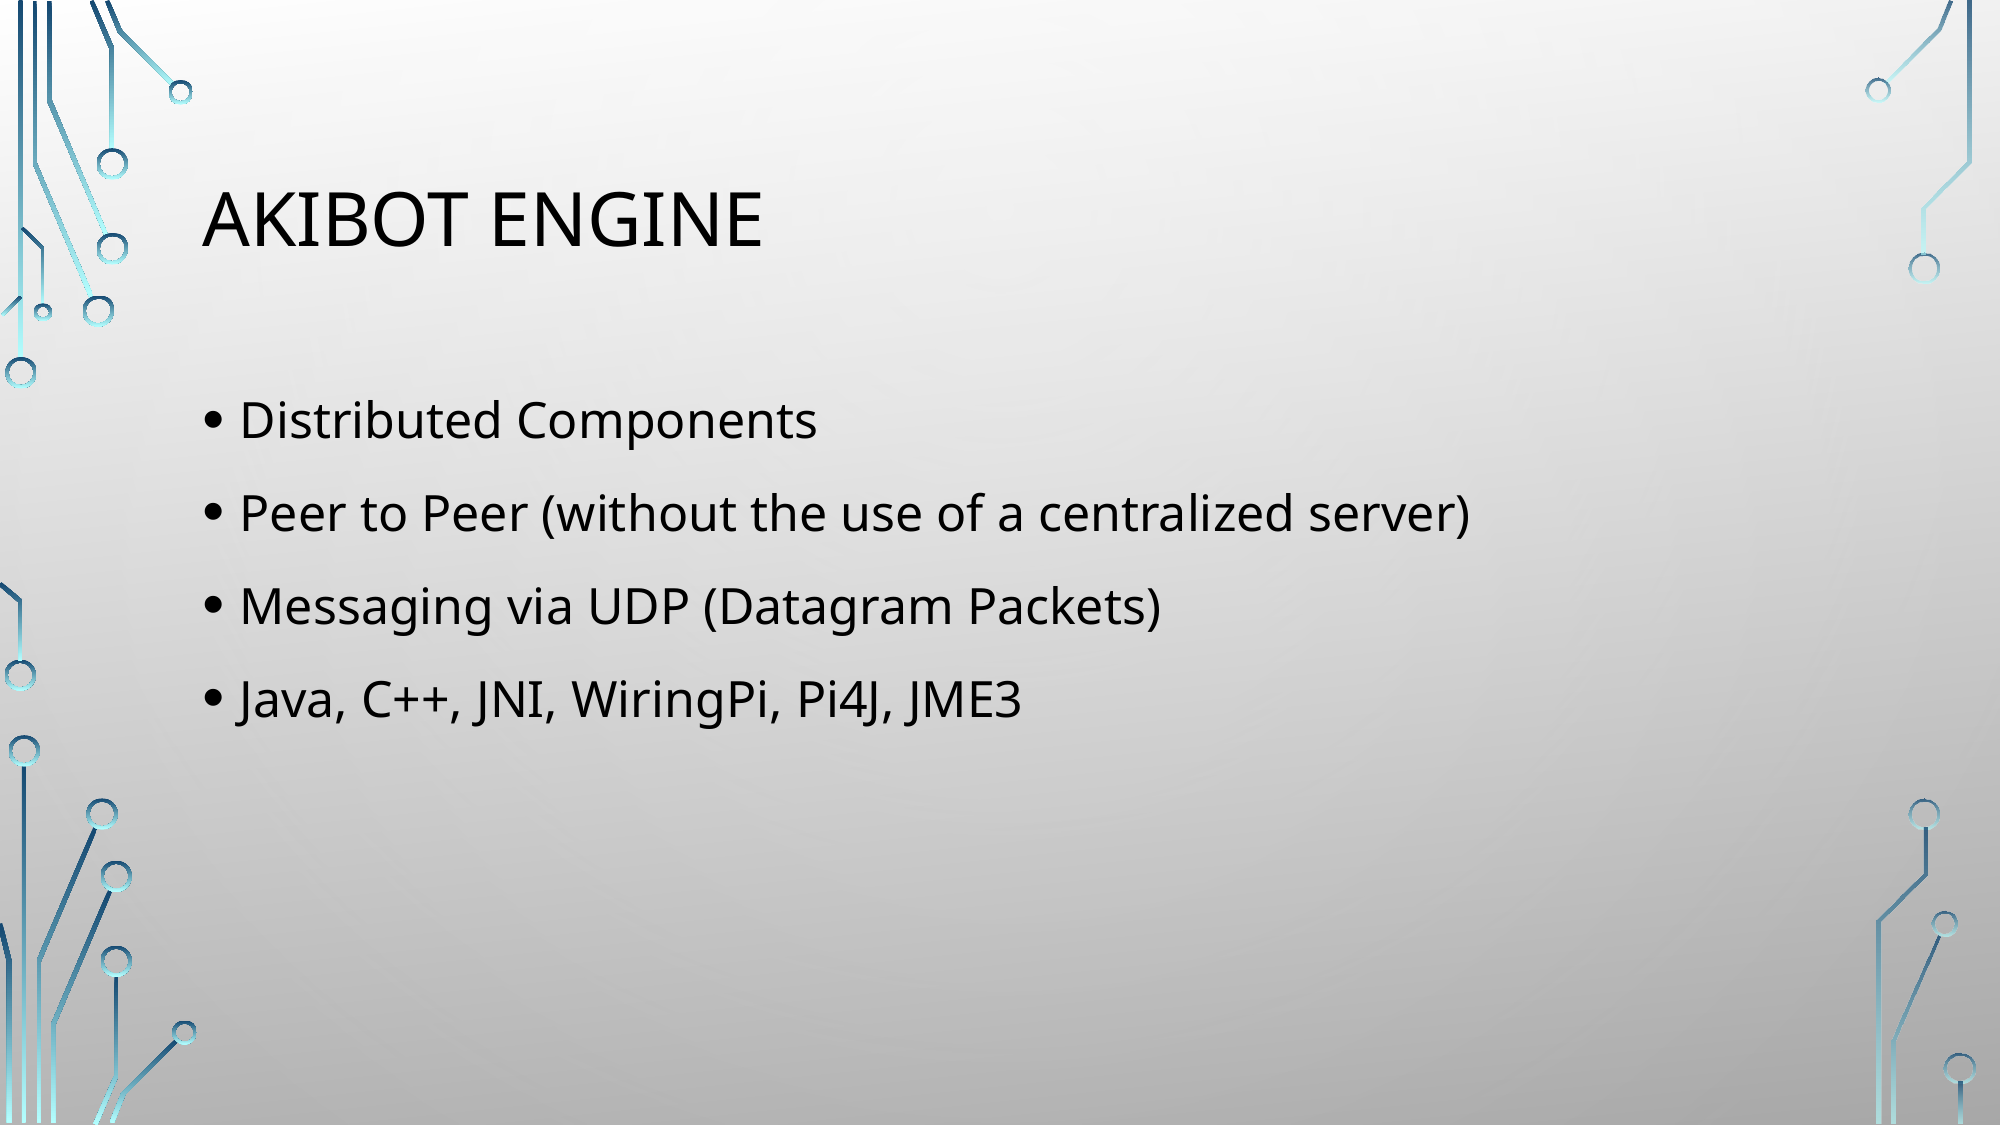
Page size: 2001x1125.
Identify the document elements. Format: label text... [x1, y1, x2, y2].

list Distributed Components Peer to Peer (without the use of a centralized server) Messaging via UDP (Datagram Packets) Java, C++, JNI, WiringPi, Pi4J, JME3 [187, 369, 1813, 950]
title Akibot Engine [187, 101, 1813, 344]
